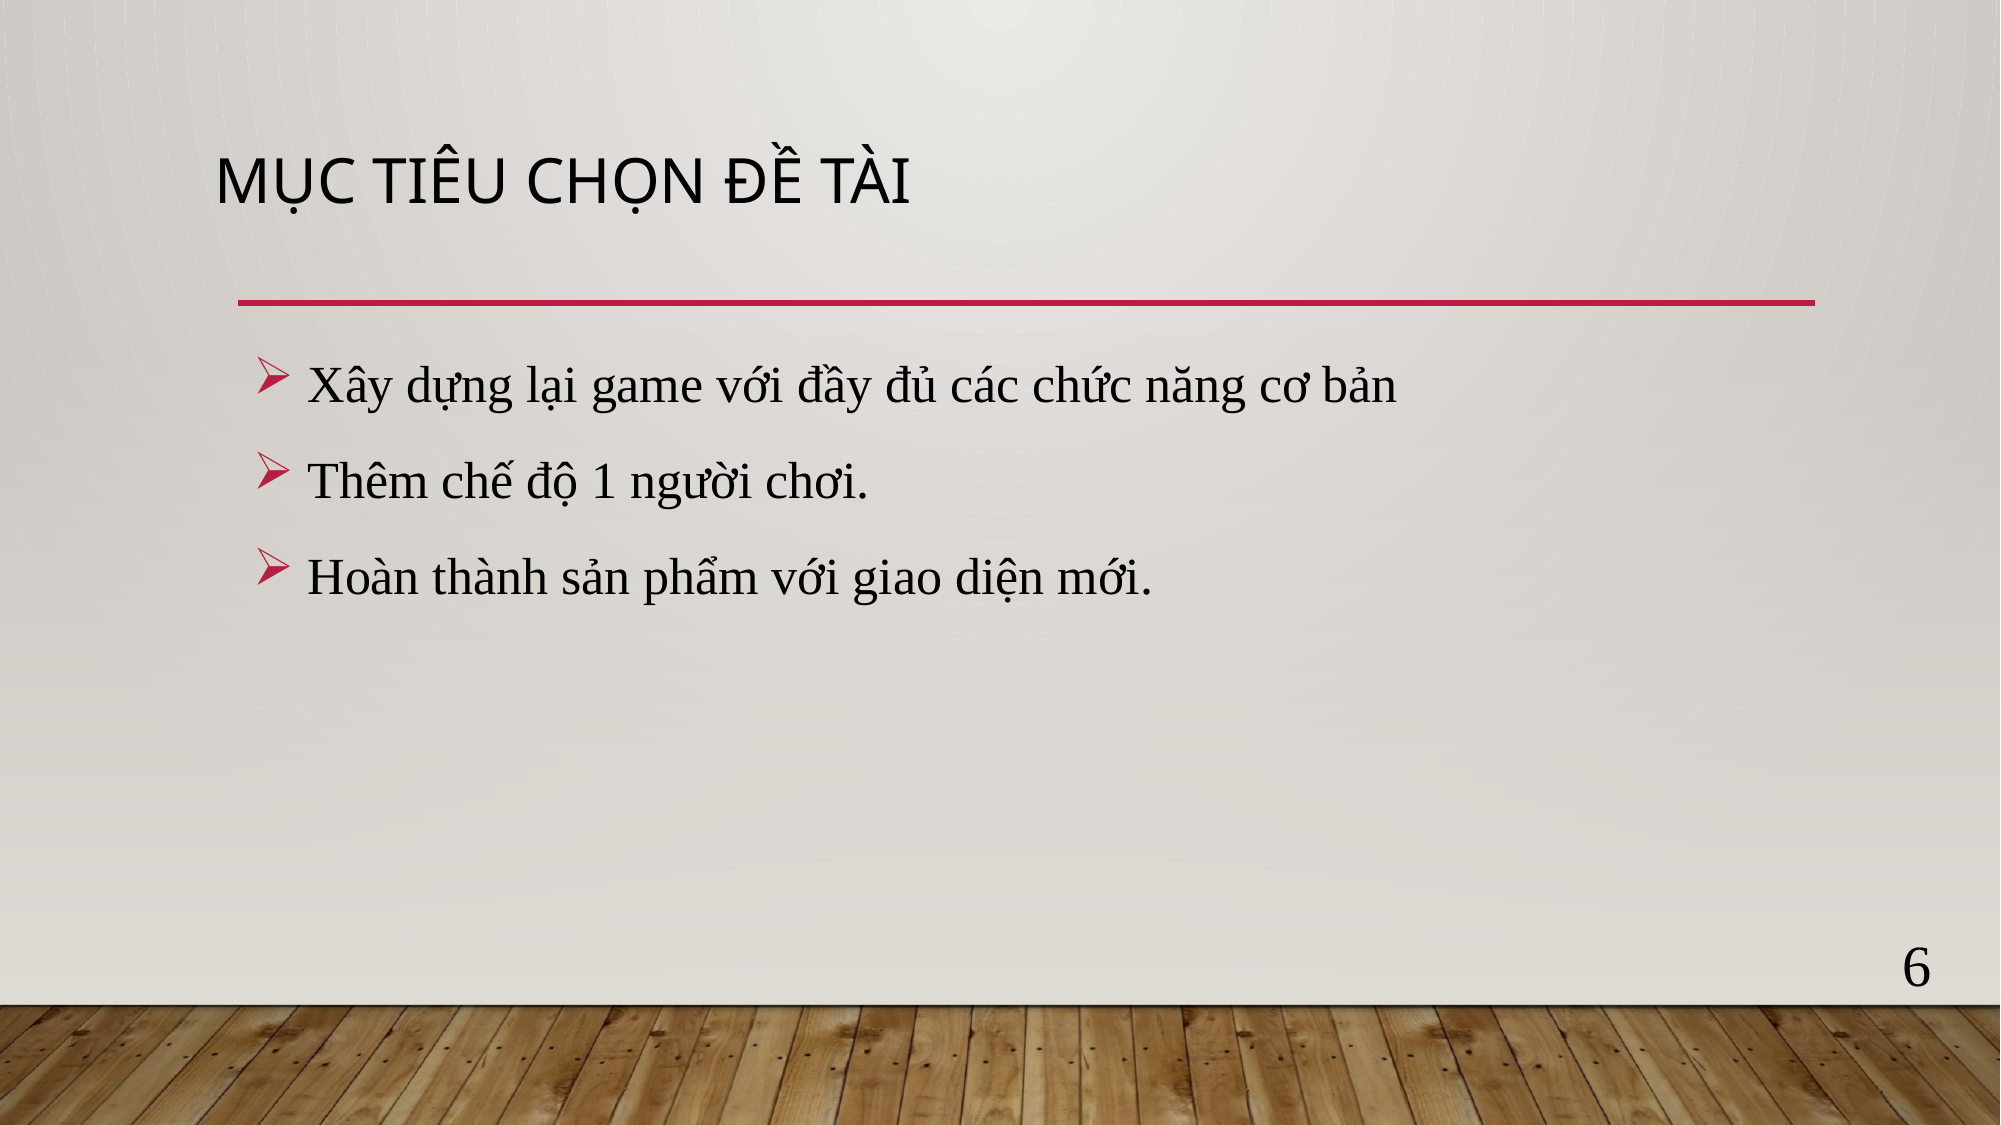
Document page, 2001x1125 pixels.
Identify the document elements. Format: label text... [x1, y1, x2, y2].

list Xây dựng lại game với đầy đủ các chức năng cơ bản Thêm chế độ 1 người chơi. Hoàn thành sản phẩm với giao diện mới. [238, 330, 1814, 897]
picture [0, 1005, 2000, 1125]
slide_number 6 [1850, 920, 1984, 1004]
text_box MỤC TIÊU CHỌN ĐỀ TÀI [200, 133, 1622, 224]
